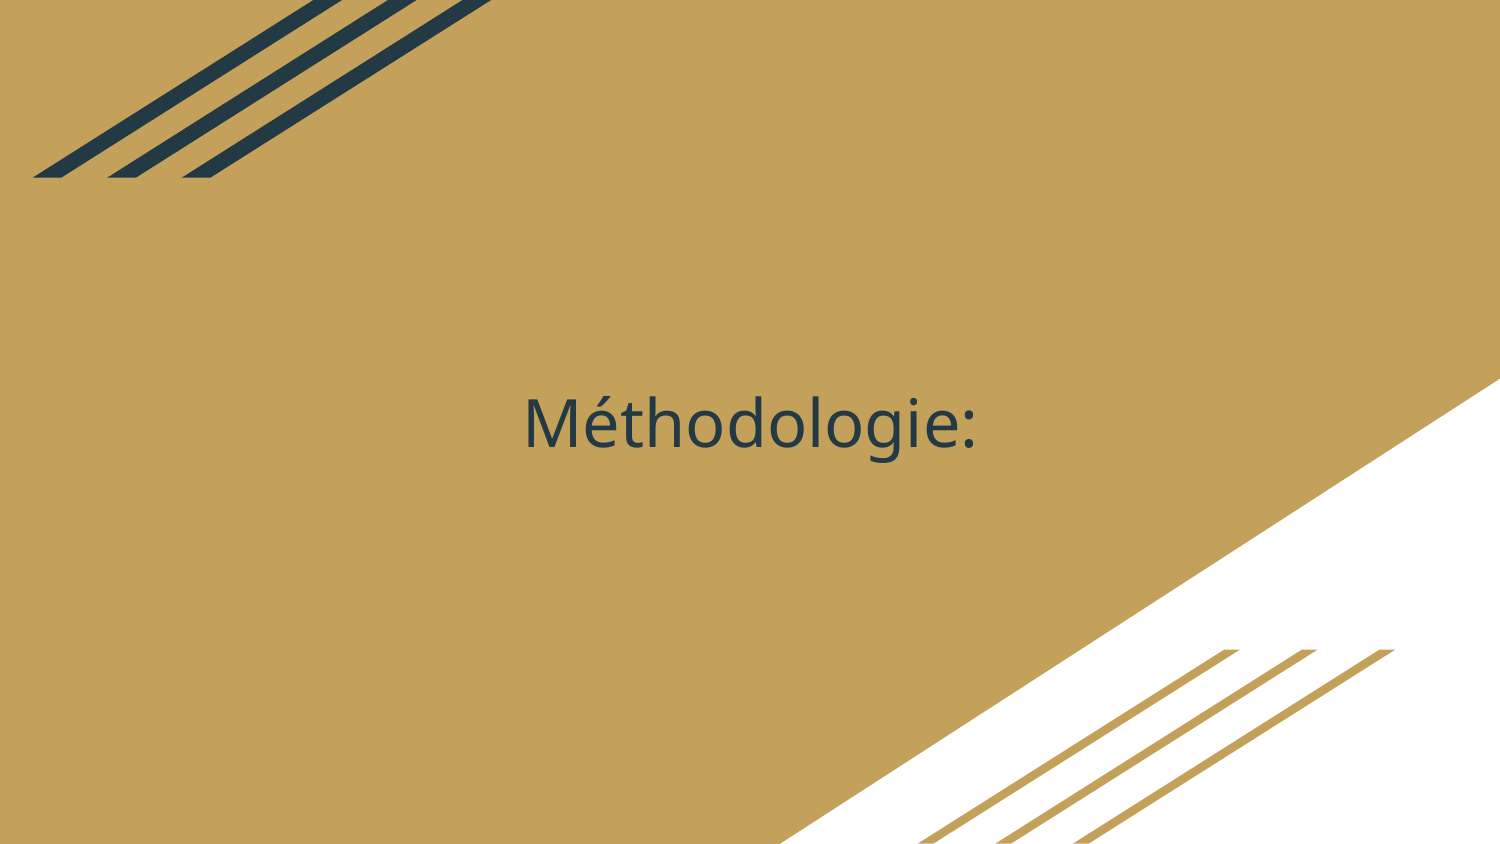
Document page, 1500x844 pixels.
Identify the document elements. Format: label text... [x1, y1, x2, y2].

title Méthodologie: [309, 286, 1192, 557]
